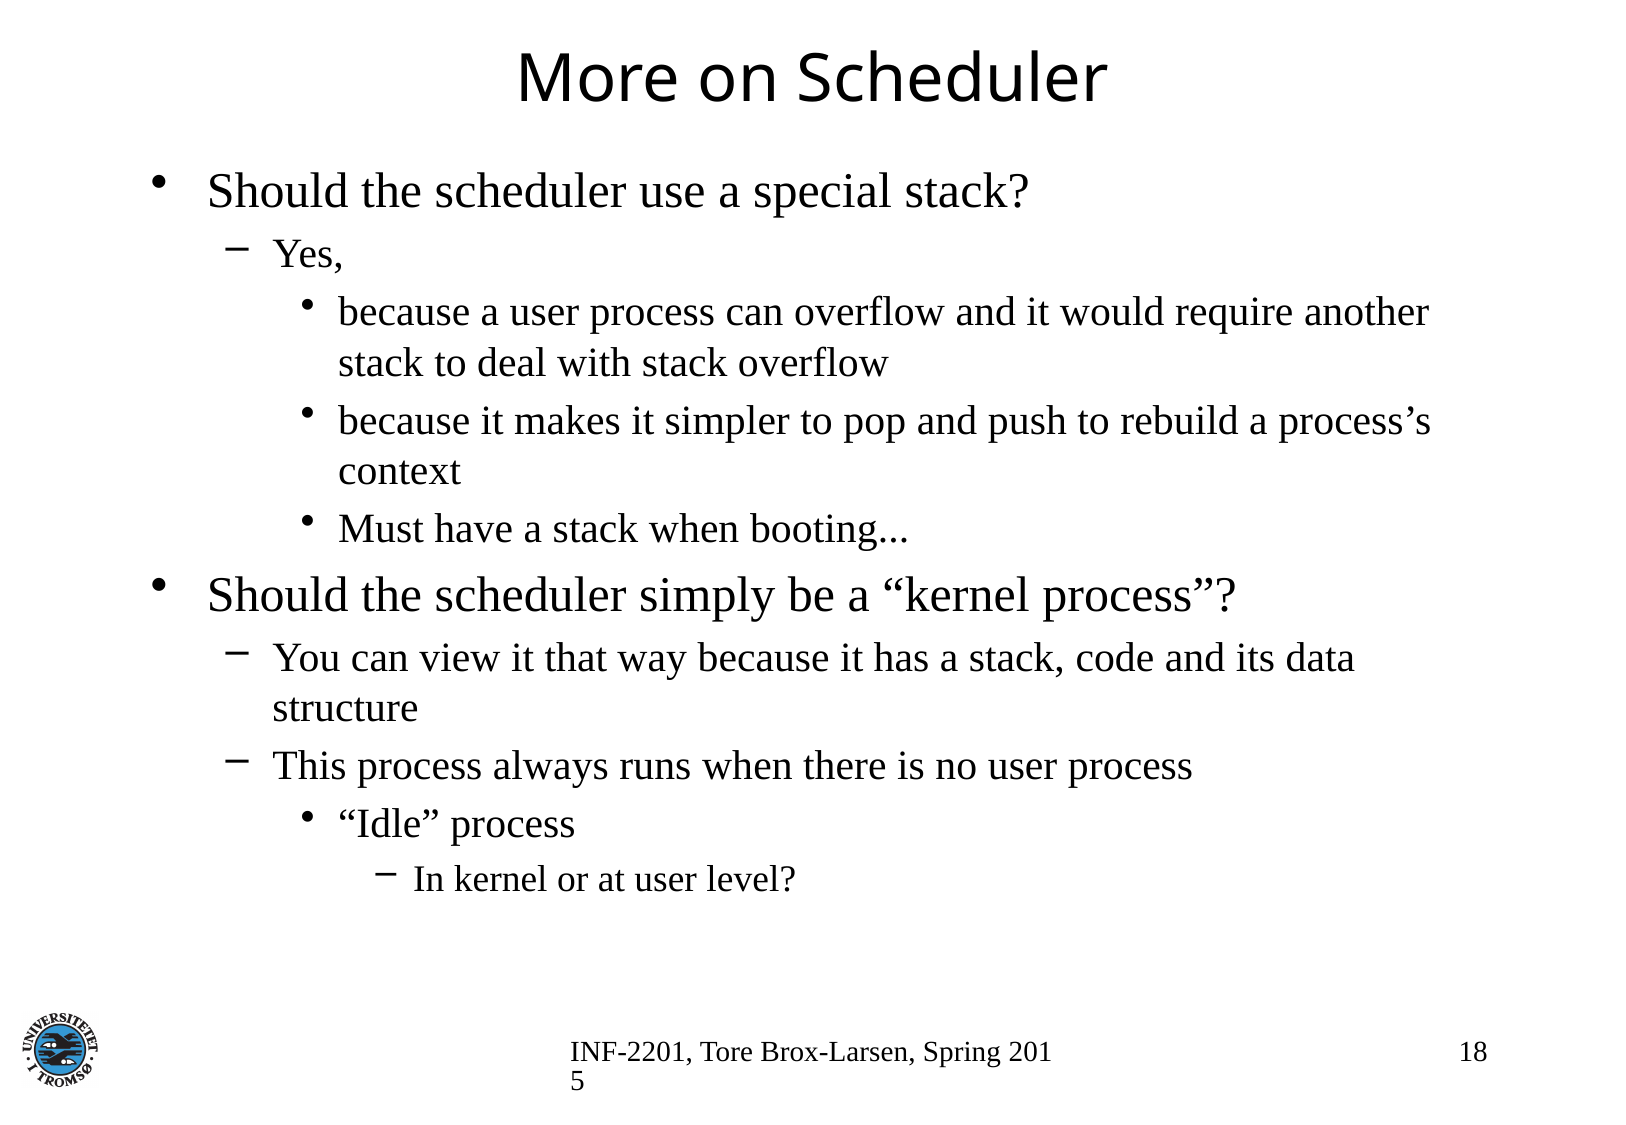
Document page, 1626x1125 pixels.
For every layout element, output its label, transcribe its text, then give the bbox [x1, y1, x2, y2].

picture [21, 1011, 99, 1088]
footer INF-2201, Tore Brox-Larsen, Spring 2015 [554, 1038, 1071, 1101]
slide_number 18 [1164, 1024, 1504, 1101]
list Should the scheduler use a special stack? Yes, because a user process can overflow and it would require another stack to deal with stack overflow because it makes it simpler to pop and push to rebuild a process’s context Must have a stack when booting... Should the scheduler simply be a “kernel process”? You can view it that way because it has a stack, code and its data structure This process always runs when there is no user process “Idle” process In kernel or at user level? [135, 149, 1517, 1038]
title More on Scheduler [121, 37, 1504, 113]
